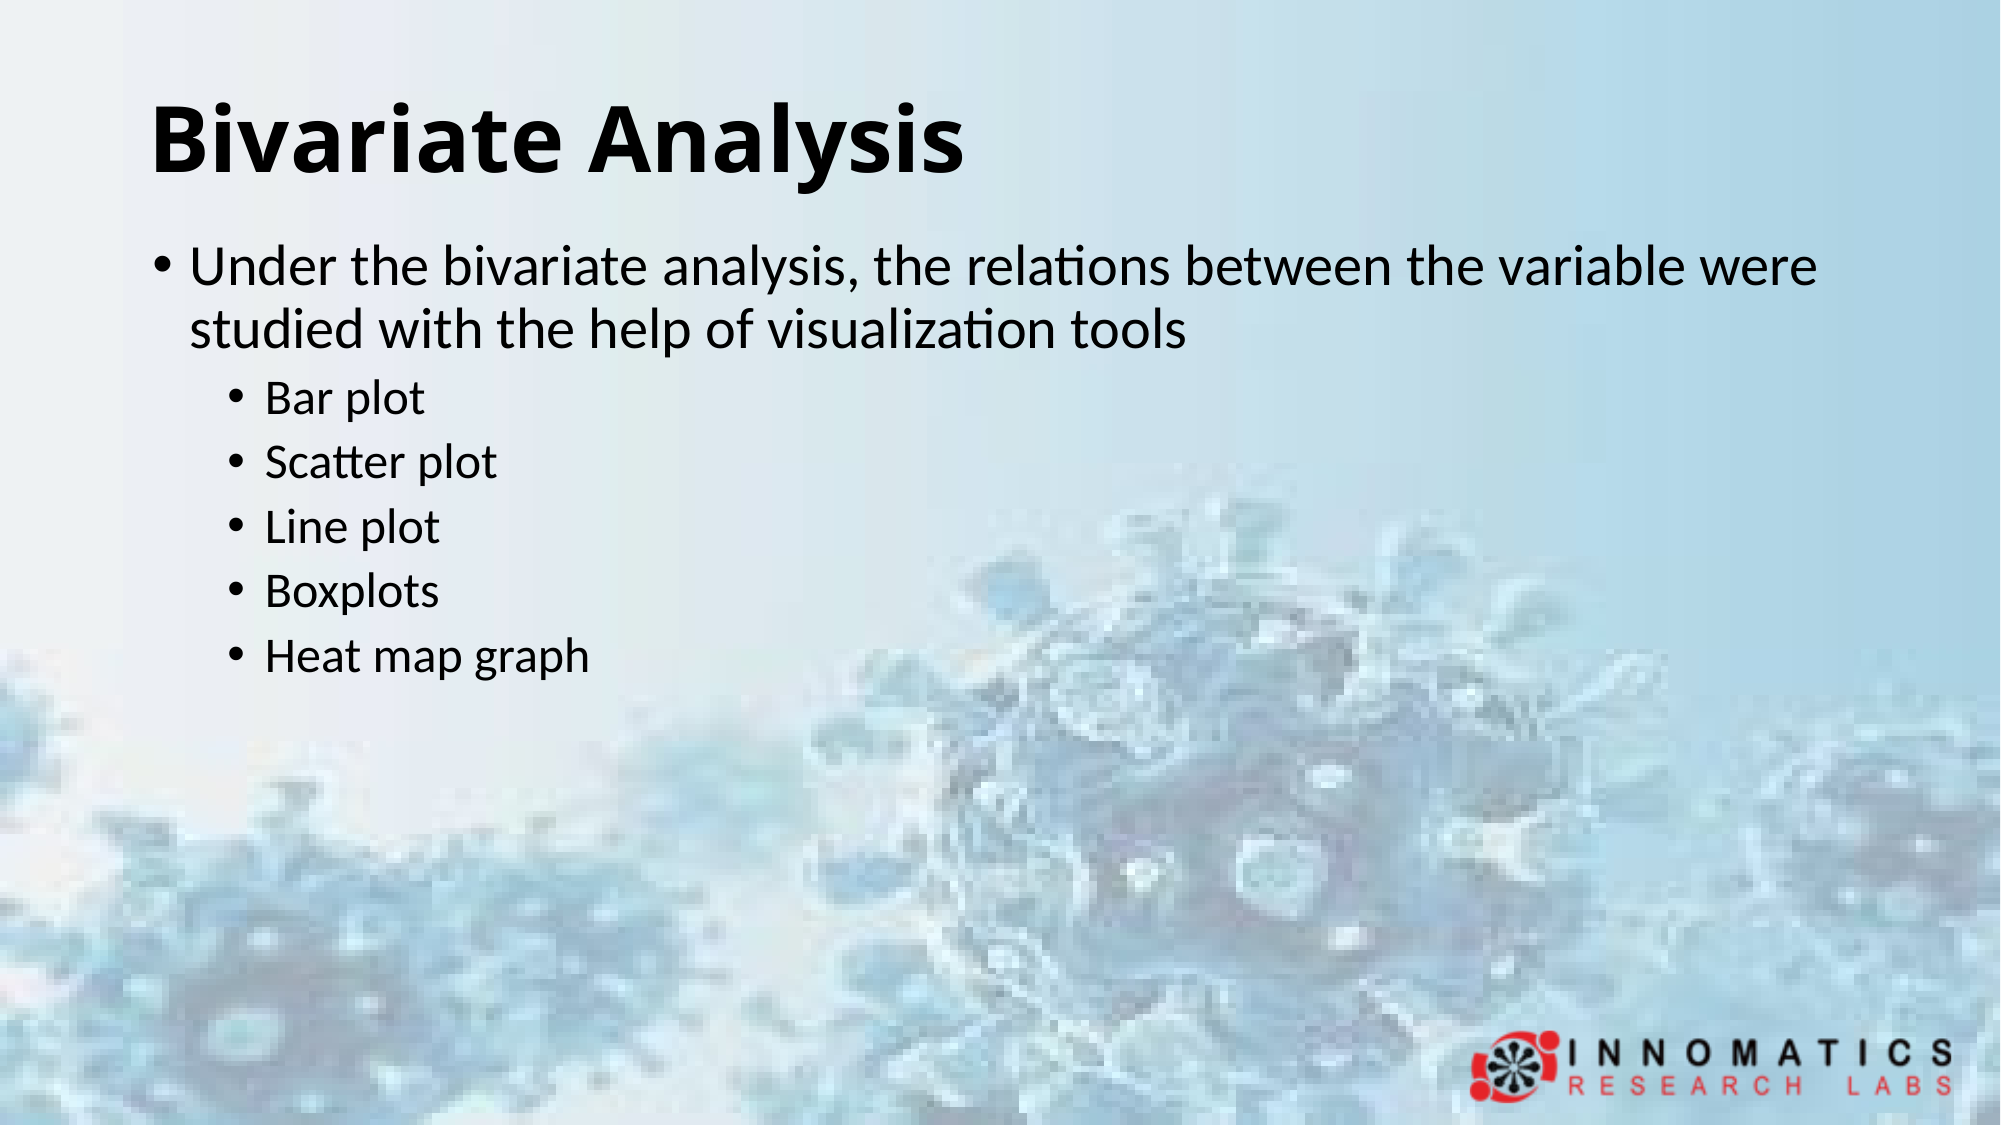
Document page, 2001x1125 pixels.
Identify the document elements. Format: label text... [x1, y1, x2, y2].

list Under the bivariate analysis, the relations between the variable were studied with the help of visualization tools Bar plot Scatter plot Line plot Boxplots Heat map graph [137, 227, 1863, 942]
picture [0, 0, 2001, 1125]
title Bivariate Analysis [133, 34, 1859, 252]
